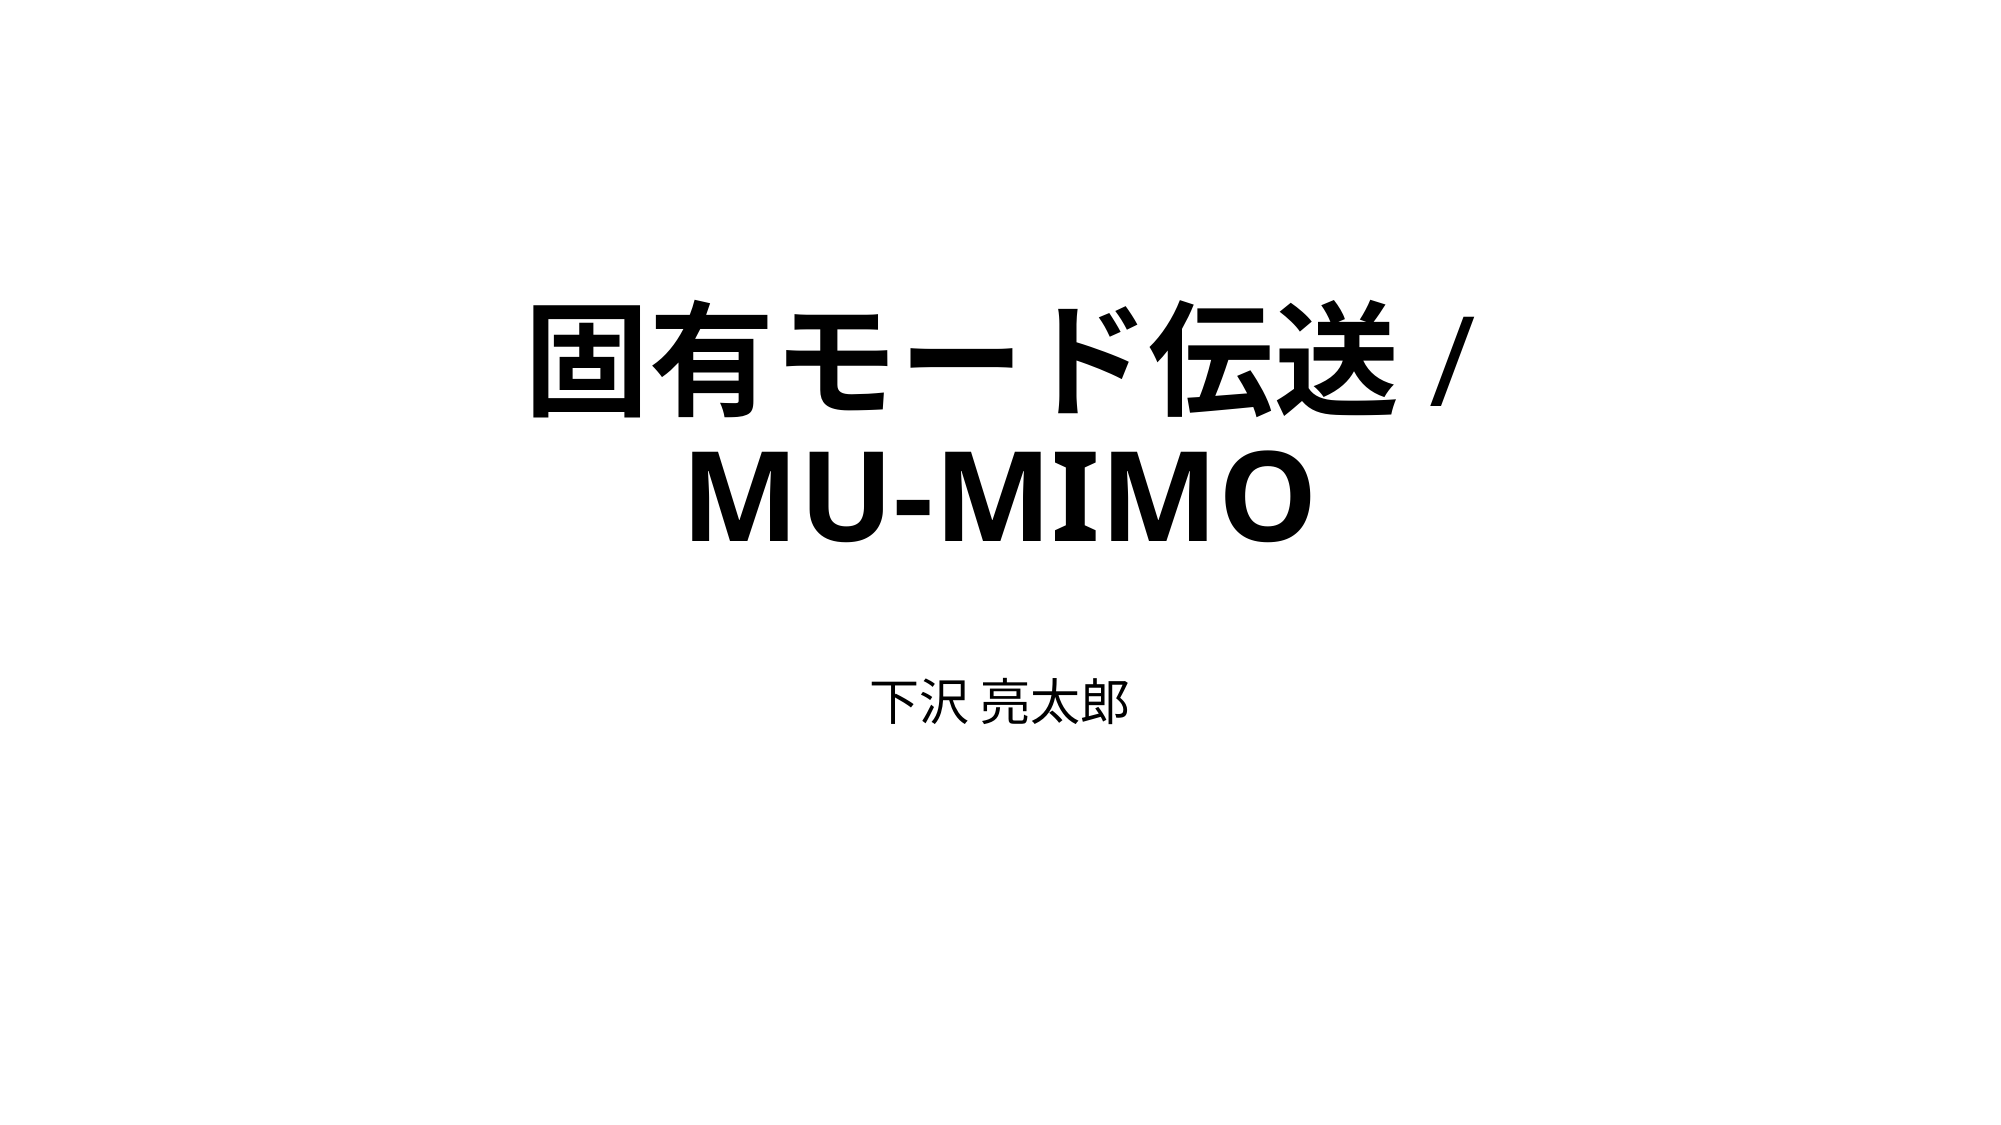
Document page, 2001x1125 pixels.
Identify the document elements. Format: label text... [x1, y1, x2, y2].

subtitle 下沢 亮太郎 [249, 669, 1750, 941]
title 固有モード伝送/ MU-MIMO [249, 184, 1750, 576]
